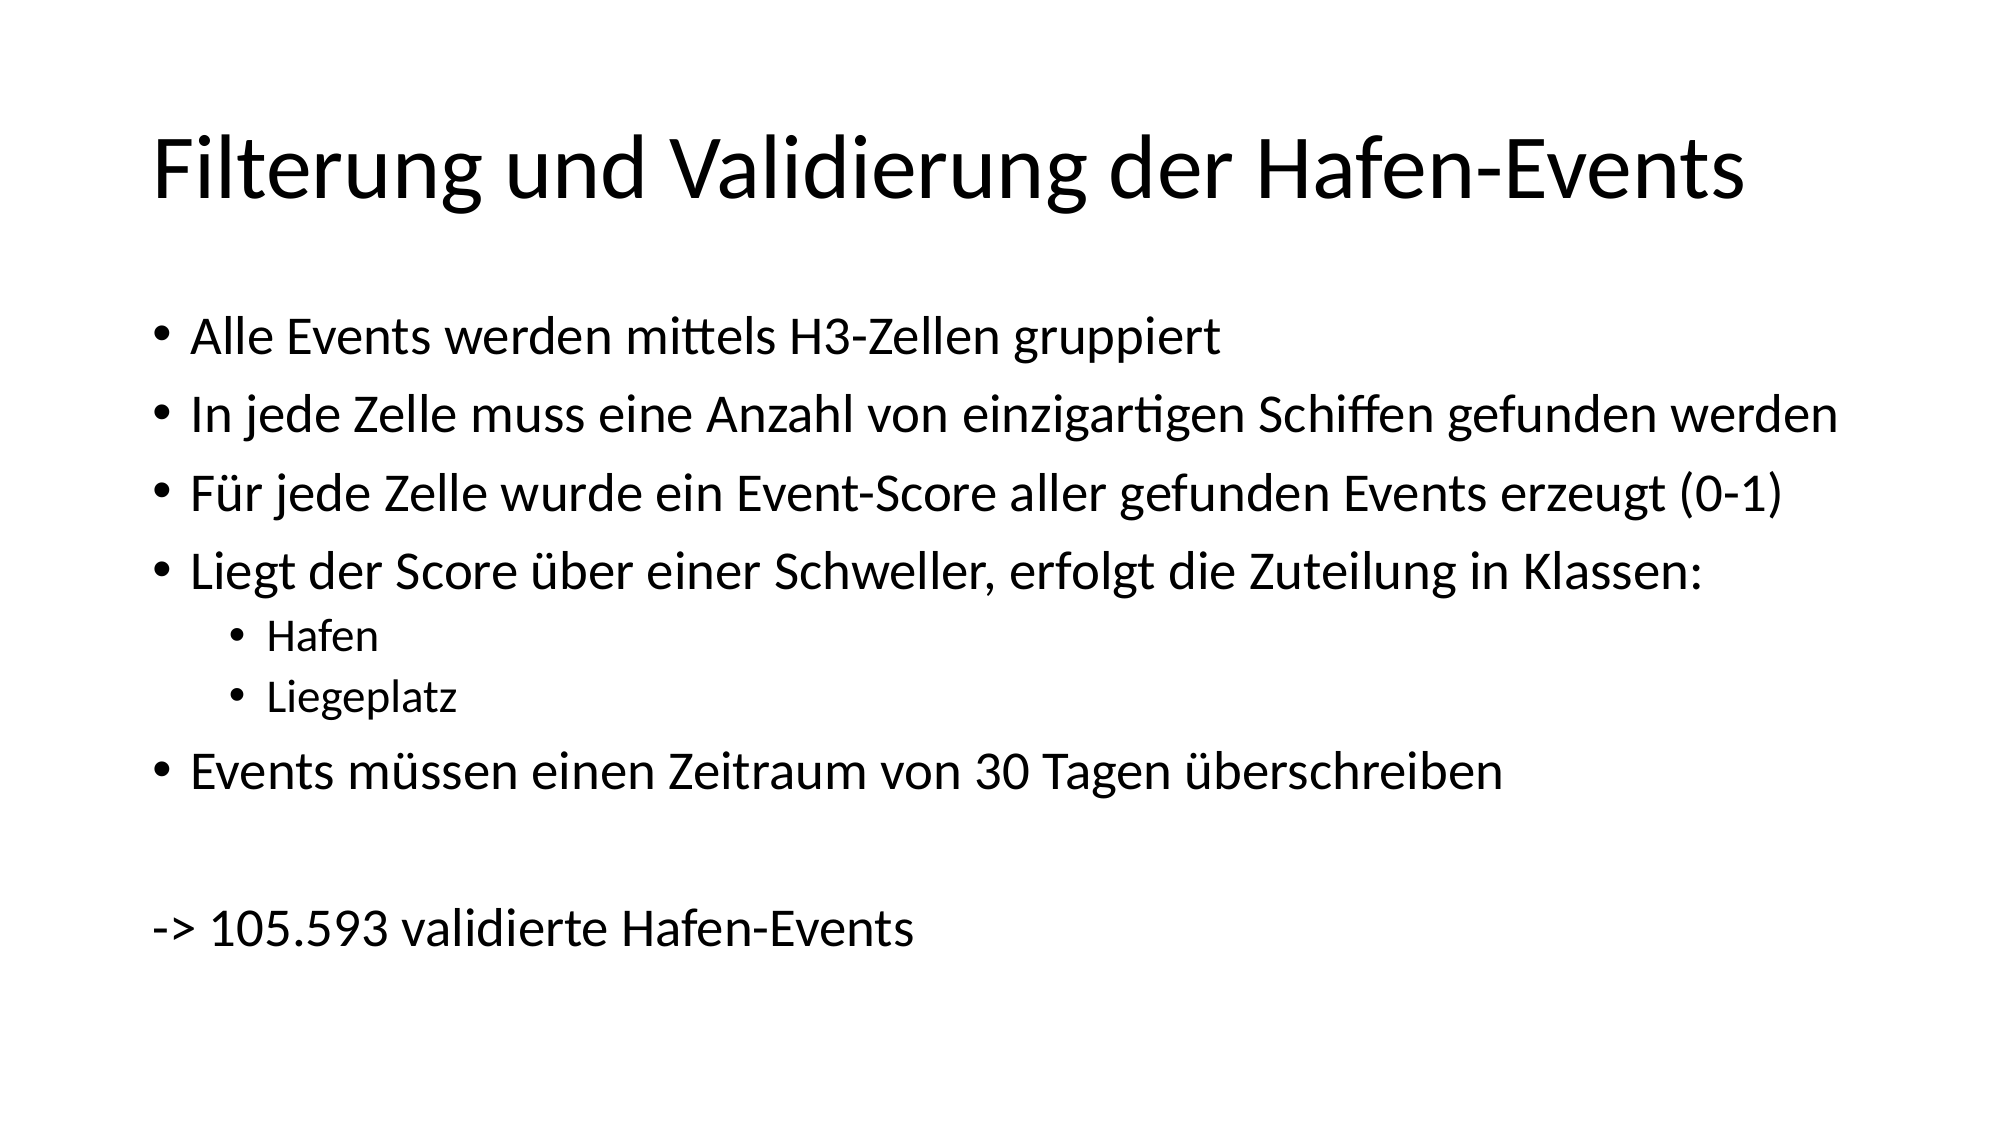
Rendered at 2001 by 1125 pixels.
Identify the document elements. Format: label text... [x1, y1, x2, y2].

list Alle Events werden mittels H3-Zellen gruppiert In jede Zelle muss eine Anzahl von einzigartigen Schiffen gefunden werden Für jede Zelle wurde ein Event-Score aller gefunden Events erzeugt (0-1) Liegt der Score über einer Schweller, erfolgt die Zuteilung in Klassen: Hafen Liegeplatz Events müssen einen Zeitraum von 30 Tagen überschreiben -> 105.593 validierte Hafen-Events [137, 299, 1863, 1014]
title Filterung und Validierung der Hafen-Events [137, 59, 1863, 278]
